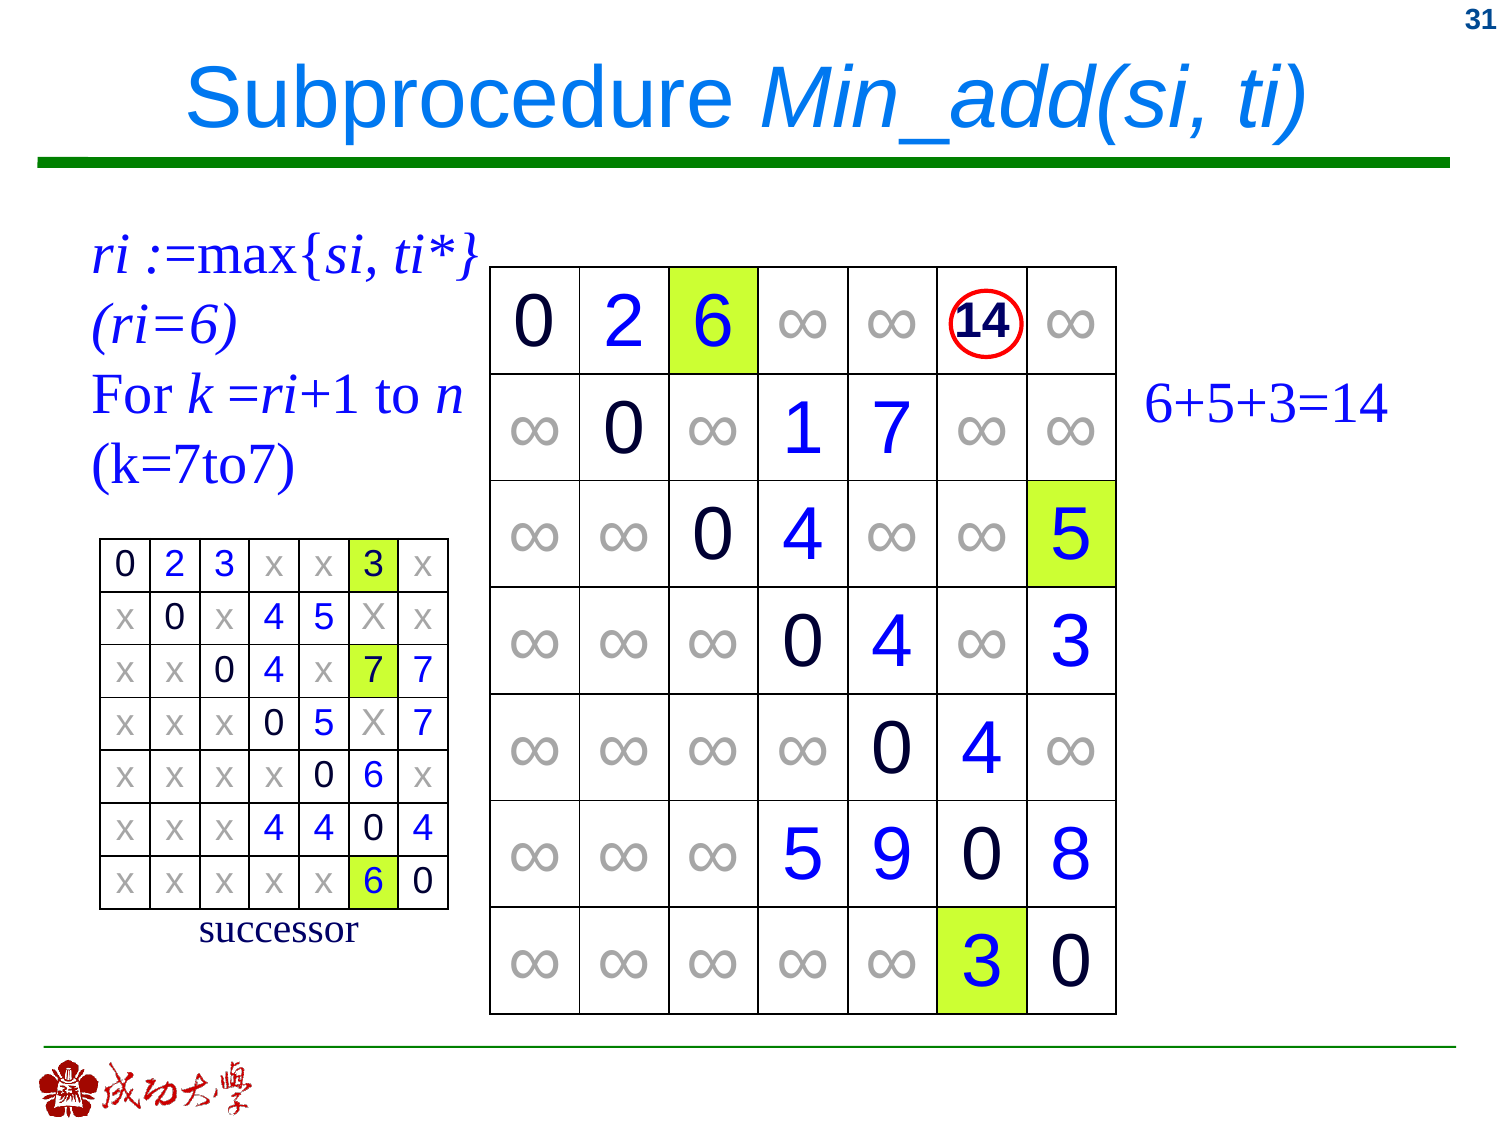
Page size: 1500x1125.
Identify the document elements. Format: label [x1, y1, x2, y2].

table_cell [101, 751, 149, 802]
table_cell [580, 588, 668, 693]
table_header [759, 268, 847, 373]
table_cell [201, 857, 248, 908]
table_cell [350, 857, 397, 908]
table_cell [849, 908, 936, 1013]
table_header [561, 268, 579, 373]
table_cell [101, 593, 149, 644]
table_cell [491, 588, 579, 693]
table_cell [759, 481, 847, 586]
table_cell [580, 375, 668, 480]
table_cell [849, 481, 936, 586]
table_cell [250, 698, 298, 749]
table_cell [849, 695, 936, 800]
table_header [250, 540, 298, 591]
table_cell [759, 375, 847, 480]
table_cell [759, 801, 847, 906]
table_cell [399, 593, 447, 644]
table_cell [399, 751, 447, 802]
table_cell [938, 375, 1026, 480]
table_cell [1028, 588, 1115, 693]
table_header [1028, 268, 1115, 373]
table_cell [759, 588, 847, 693]
table_cell [250, 593, 298, 644]
table_cell [759, 695, 847, 800]
table_cell [151, 804, 199, 855]
table_cell [350, 751, 397, 802]
table_header [101, 540, 149, 591]
table_cell [151, 751, 199, 802]
table_cell [759, 908, 847, 1013]
table_cell [938, 588, 1026, 693]
table_cell [151, 698, 199, 749]
table_cell [1028, 695, 1115, 800]
table_cell [938, 908, 1026, 1013]
table_cell [201, 751, 248, 802]
table_cell [580, 908, 668, 1013]
table_cell [250, 804, 298, 855]
table_cell [300, 698, 348, 749]
table_cell [491, 481, 579, 586]
table_cell [938, 481, 1026, 586]
table_cell [849, 588, 936, 693]
text_box [1129, 357, 1472, 442]
table_header [849, 268, 936, 373]
table_cell [101, 857, 149, 908]
table_cell [250, 857, 298, 908]
table_cell [201, 804, 248, 855]
table_cell [670, 588, 757, 693]
table_cell [151, 593, 199, 644]
text_box [76, 208, 561, 503]
table_cell [491, 801, 579, 906]
table_cell [1028, 801, 1115, 906]
table_cell [300, 857, 348, 908]
table_cell [101, 698, 149, 749]
table_cell [670, 908, 757, 1013]
table_cell [201, 593, 248, 644]
table_cell [300, 804, 348, 855]
table_cell [1028, 481, 1115, 586]
table_cell [849, 801, 936, 906]
table_cell [399, 804, 447, 855]
table_cell [399, 698, 447, 749]
table_header [938, 268, 1026, 373]
table_cell [151, 645, 199, 697]
text_box [948, 288, 1024, 360]
table_cell [350, 593, 397, 644]
table_cell [1028, 908, 1115, 1013]
table_header [670, 268, 757, 373]
table_cell [1028, 375, 1115, 480]
table_cell [101, 804, 149, 855]
table_cell [250, 751, 298, 802]
table_header [151, 540, 199, 591]
table_cell [849, 375, 936, 480]
table_cell [300, 593, 348, 644]
table_header [300, 540, 348, 591]
table_cell [201, 645, 248, 697]
table_cell [938, 801, 1026, 906]
table_cell [491, 908, 579, 1013]
table_cell [670, 801, 757, 906]
table_cell [399, 857, 447, 908]
table_header [201, 540, 248, 591]
table_cell [350, 804, 397, 855]
table_cell [561, 375, 579, 480]
text_box [184, 910, 375, 958]
picture [35, 1058, 254, 1118]
table_cell [399, 645, 447, 697]
table_cell [350, 645, 397, 697]
table_header [350, 540, 397, 591]
table_cell [580, 801, 668, 906]
table_cell [101, 645, 149, 697]
table_cell [670, 695, 757, 800]
table_cell [580, 481, 668, 586]
table_cell [250, 645, 298, 697]
table_header [399, 540, 447, 591]
table_cell [201, 698, 248, 749]
table_cell [491, 695, 579, 800]
table_header [580, 268, 668, 373]
table_cell [300, 751, 348, 802]
table_cell [938, 695, 1026, 800]
table_cell [670, 481, 757, 586]
table_cell [300, 645, 348, 697]
table_cell [670, 375, 757, 480]
table_cell [580, 695, 668, 800]
table_cell [350, 698, 397, 749]
table_cell [151, 857, 199, 908]
text_box [12, 12, 1483, 173]
